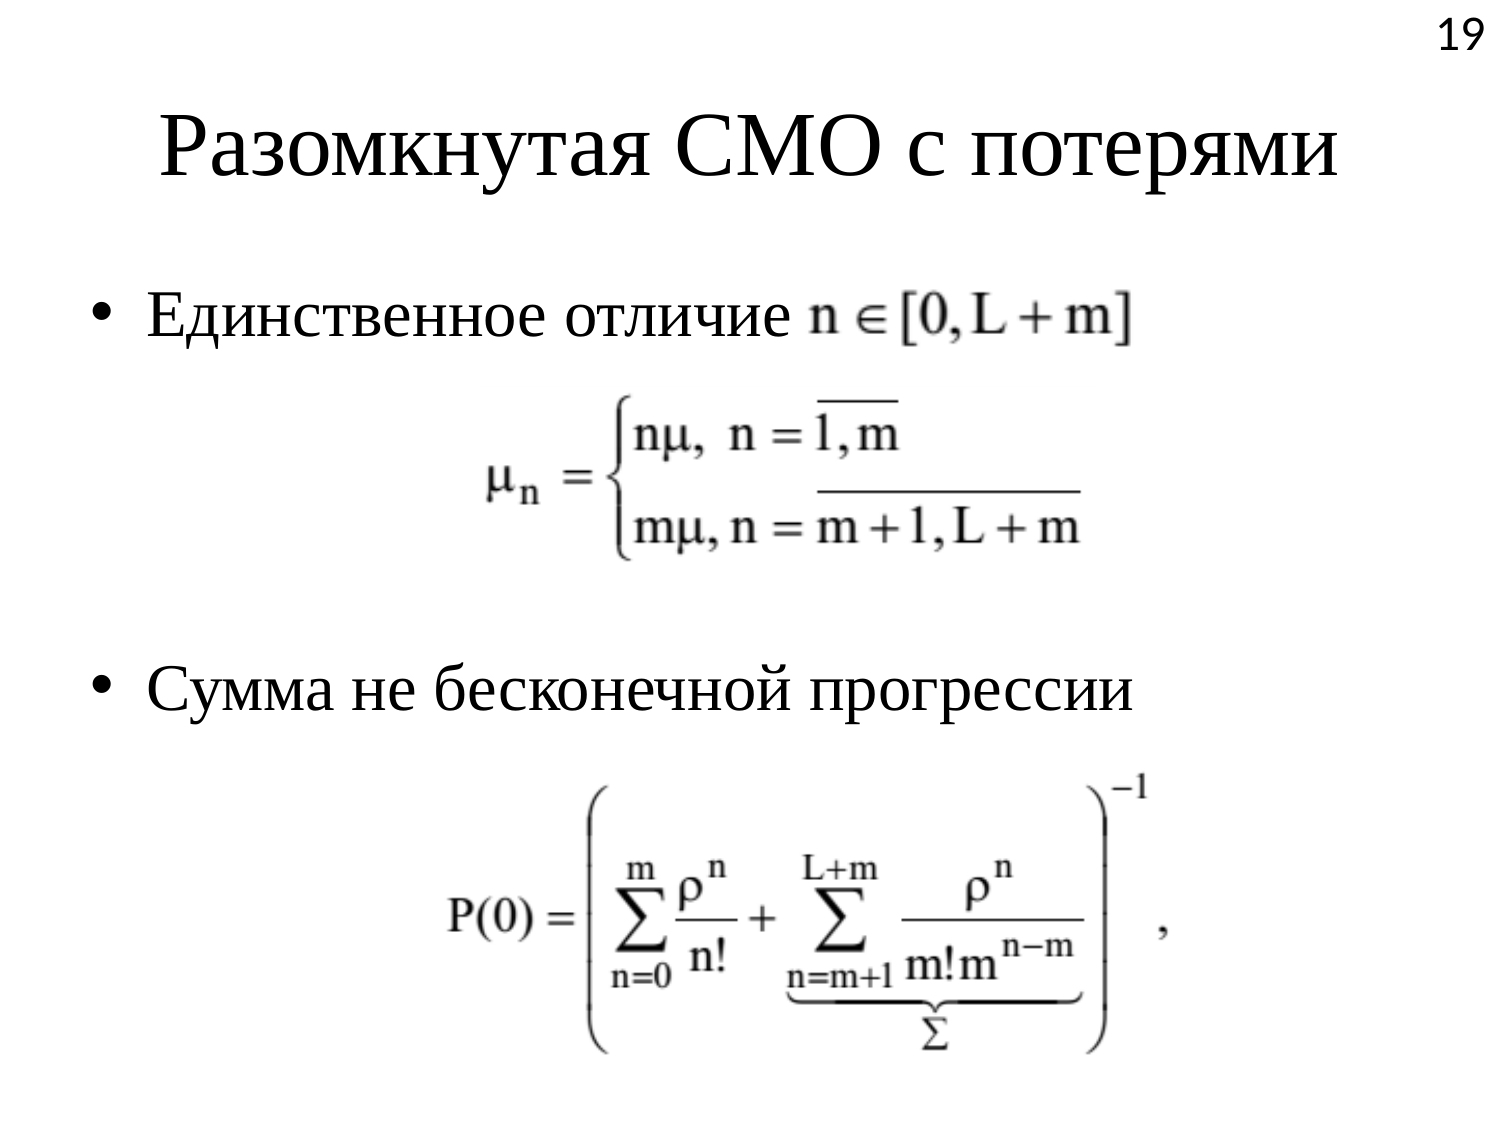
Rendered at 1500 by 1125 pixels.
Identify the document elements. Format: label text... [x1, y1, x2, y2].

text_box 19 [1149, 0, 1500, 60]
picture [430, 751, 1176, 1065]
title Разомкнутая СМО с потерями [74, 44, 1426, 233]
picture [796, 278, 1136, 362]
picture [478, 385, 1098, 575]
list Единственное отличие Сумма не бесконечной прогрессии [74, 262, 1426, 1091]
